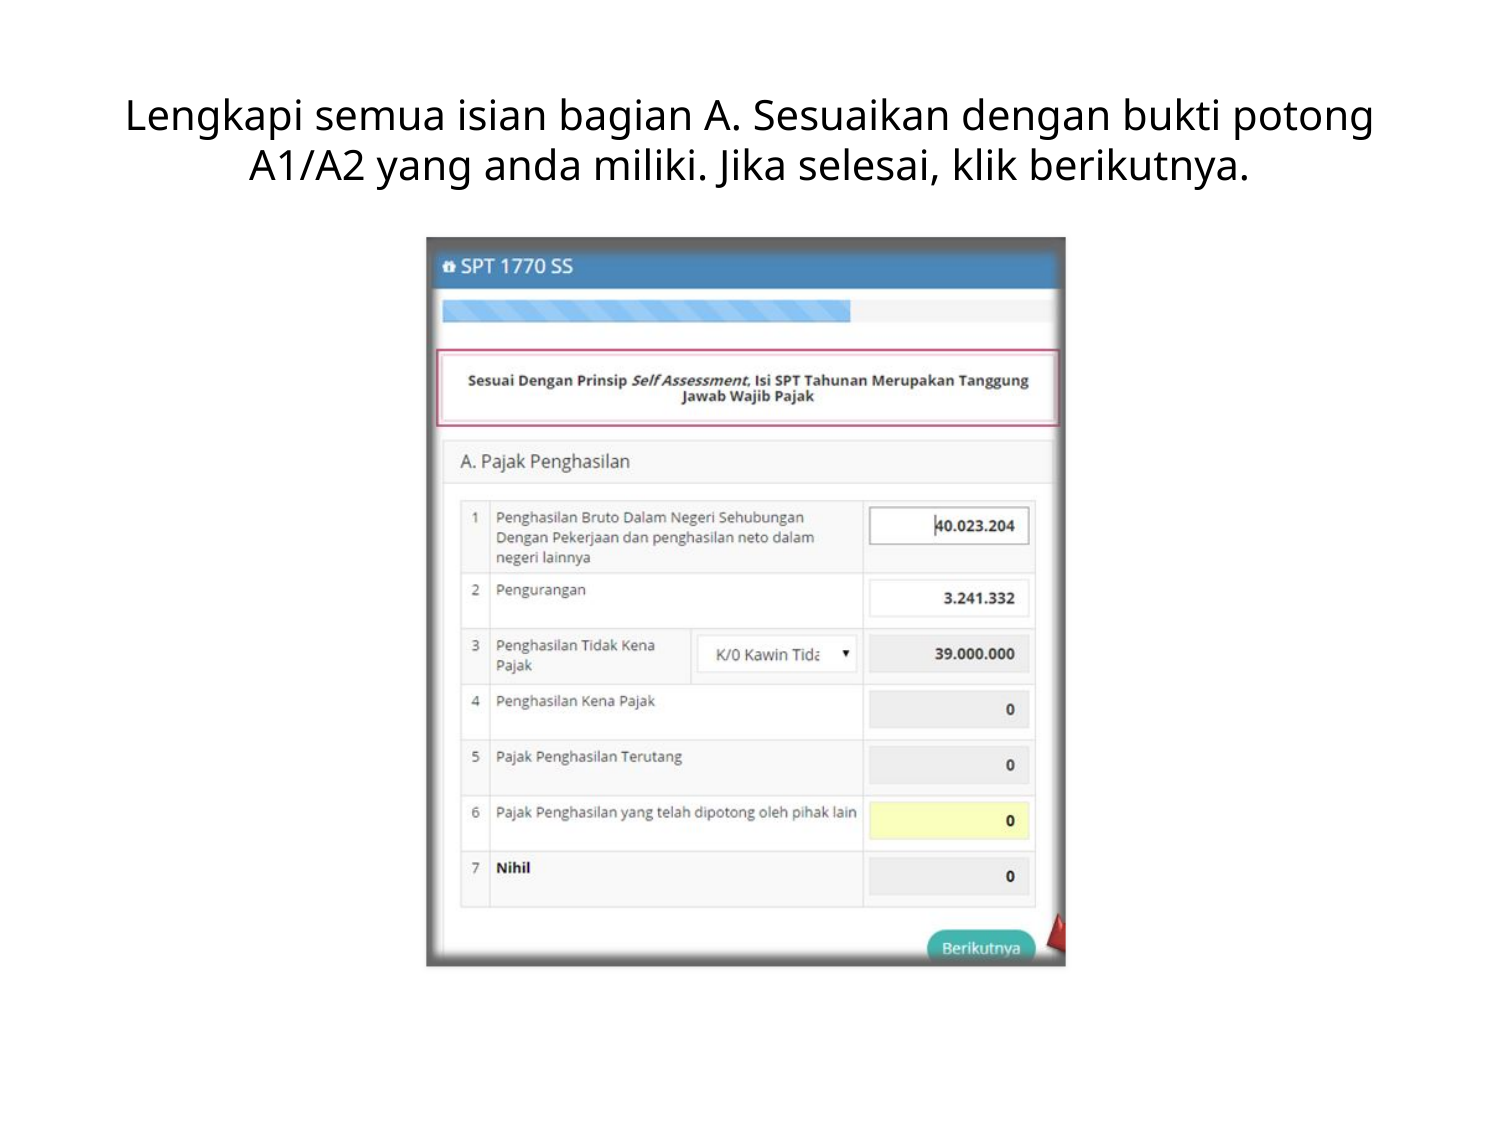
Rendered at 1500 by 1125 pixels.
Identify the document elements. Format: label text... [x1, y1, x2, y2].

title Lengkapi semua isian bagian A. Sesuaikan dengan bukti potong A1/A2 yang anda miliki. Jika selesai, klik berikutnya. [75, 45, 1425, 233]
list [418, 231, 1073, 975]
